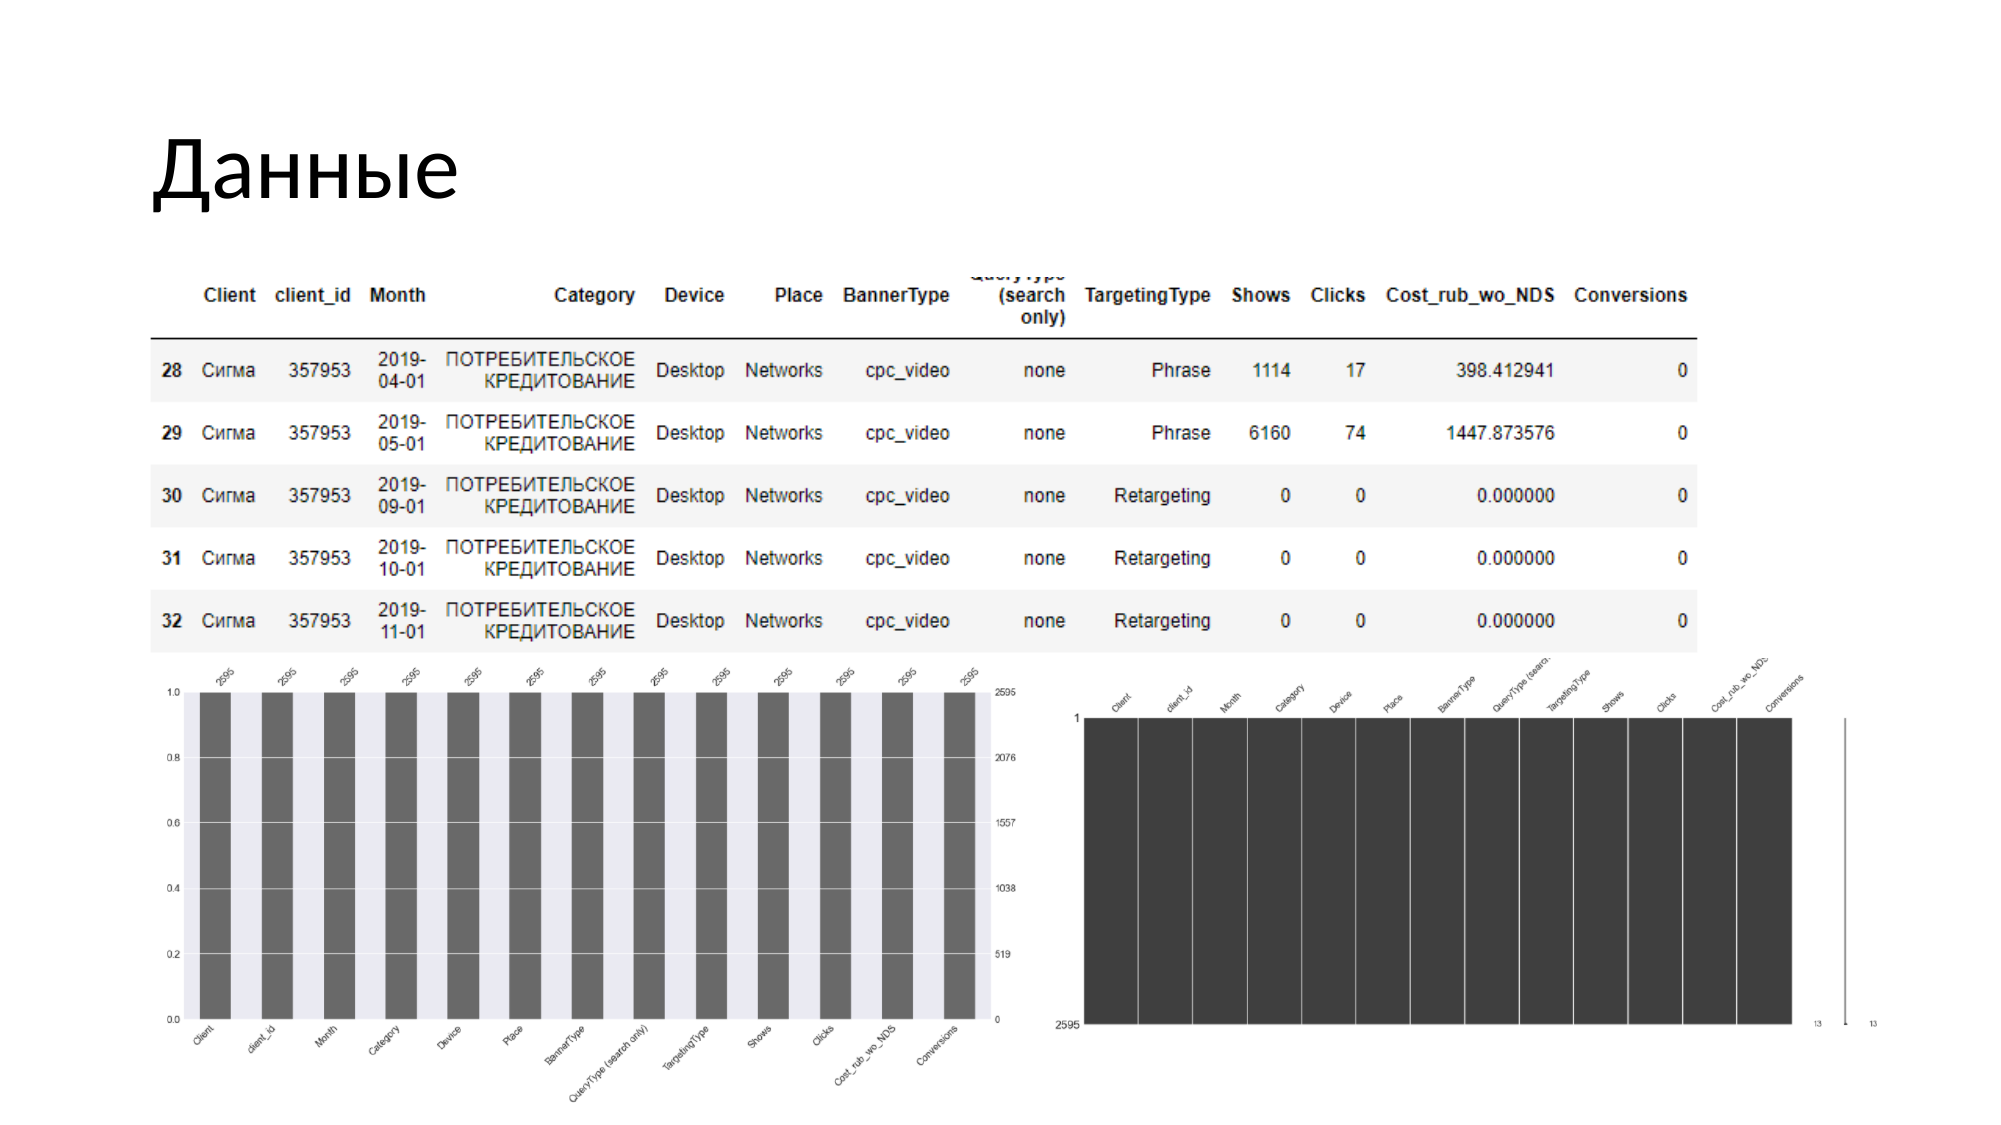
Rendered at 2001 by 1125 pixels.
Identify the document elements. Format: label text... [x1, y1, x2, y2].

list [137, 277, 1699, 659]
title Данные [137, 59, 1863, 278]
picture [154, 658, 1898, 1110]
